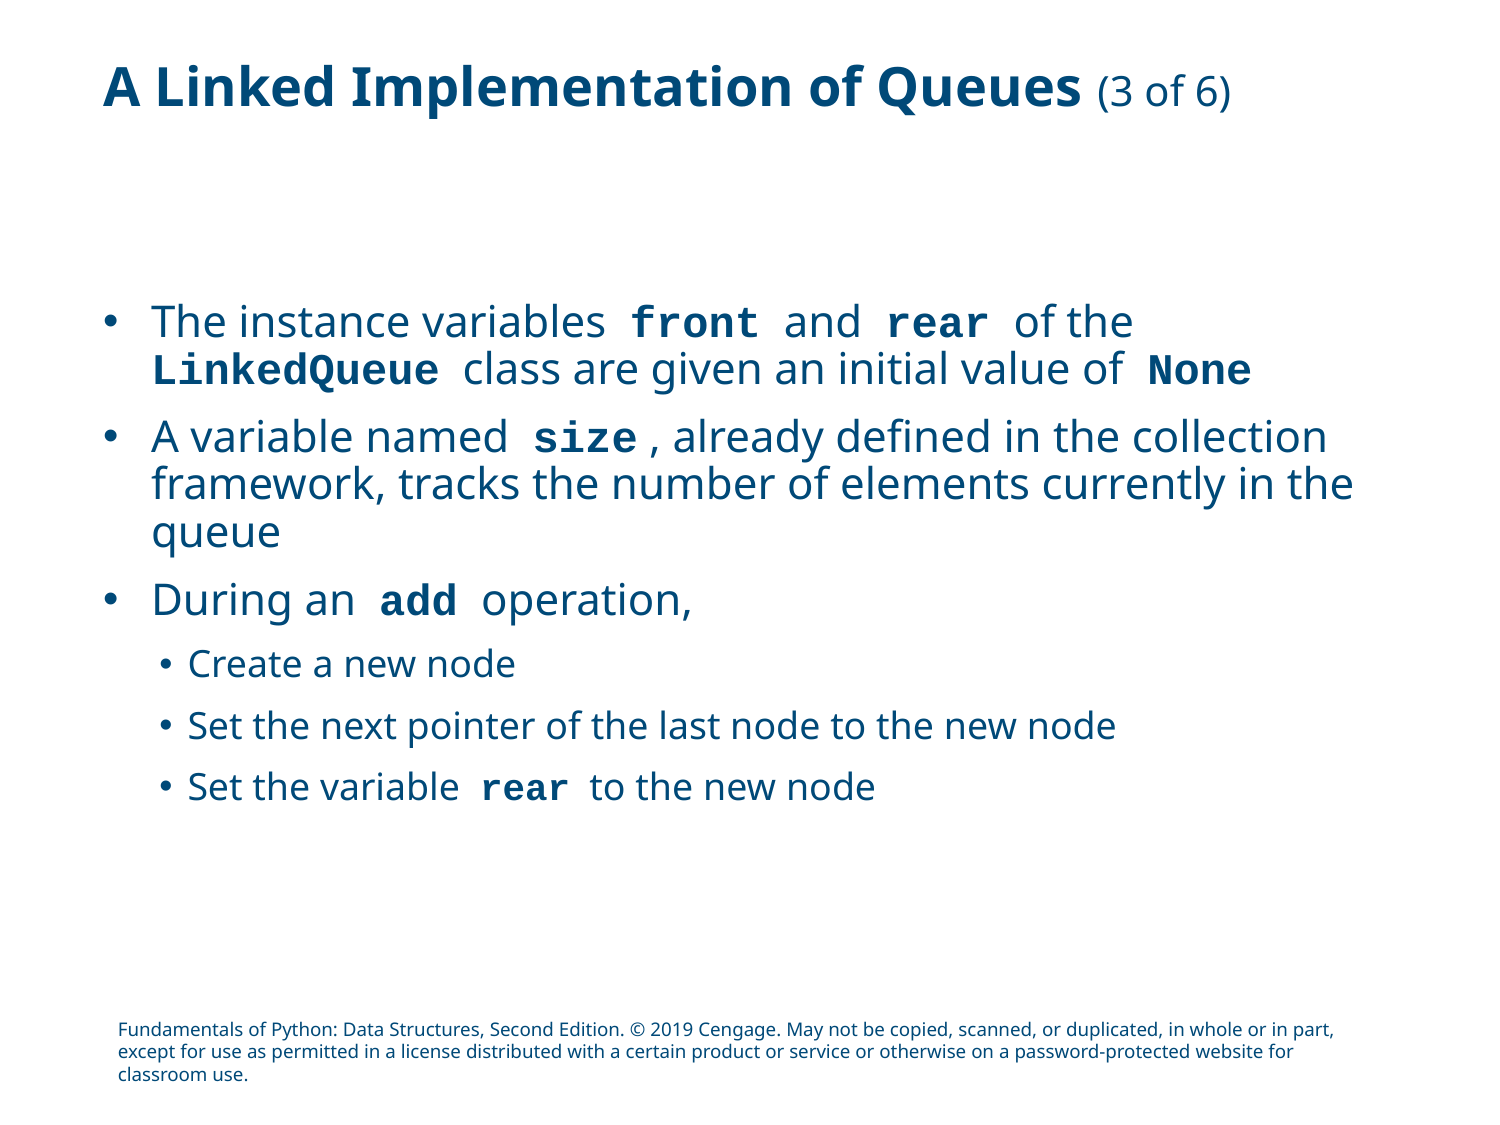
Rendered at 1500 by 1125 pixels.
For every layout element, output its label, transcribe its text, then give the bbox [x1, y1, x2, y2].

footer Fundamentals of Python: Data Structures, Second Edition. © 2019 Cengage. May not be copied, scanned, or duplicated, in whole or in part, except for use as permitted in a license distributed with a certain product or service or otherwise on a password-protected website for classroom use. [103, 1009, 1397, 1070]
title A Linked Implementation of Queues (3 of 6) [103, 59, 1397, 138]
list The instance variables front and rear of the LinkedQueue class are given an initial value of None A variable named size , already defined in the collection framework, tracks the number of elements currently in the queue During an add operation, Create a new node Set the next pointer of the last node to the new node Set the variable rear to the new node [103, 299, 1397, 838]
